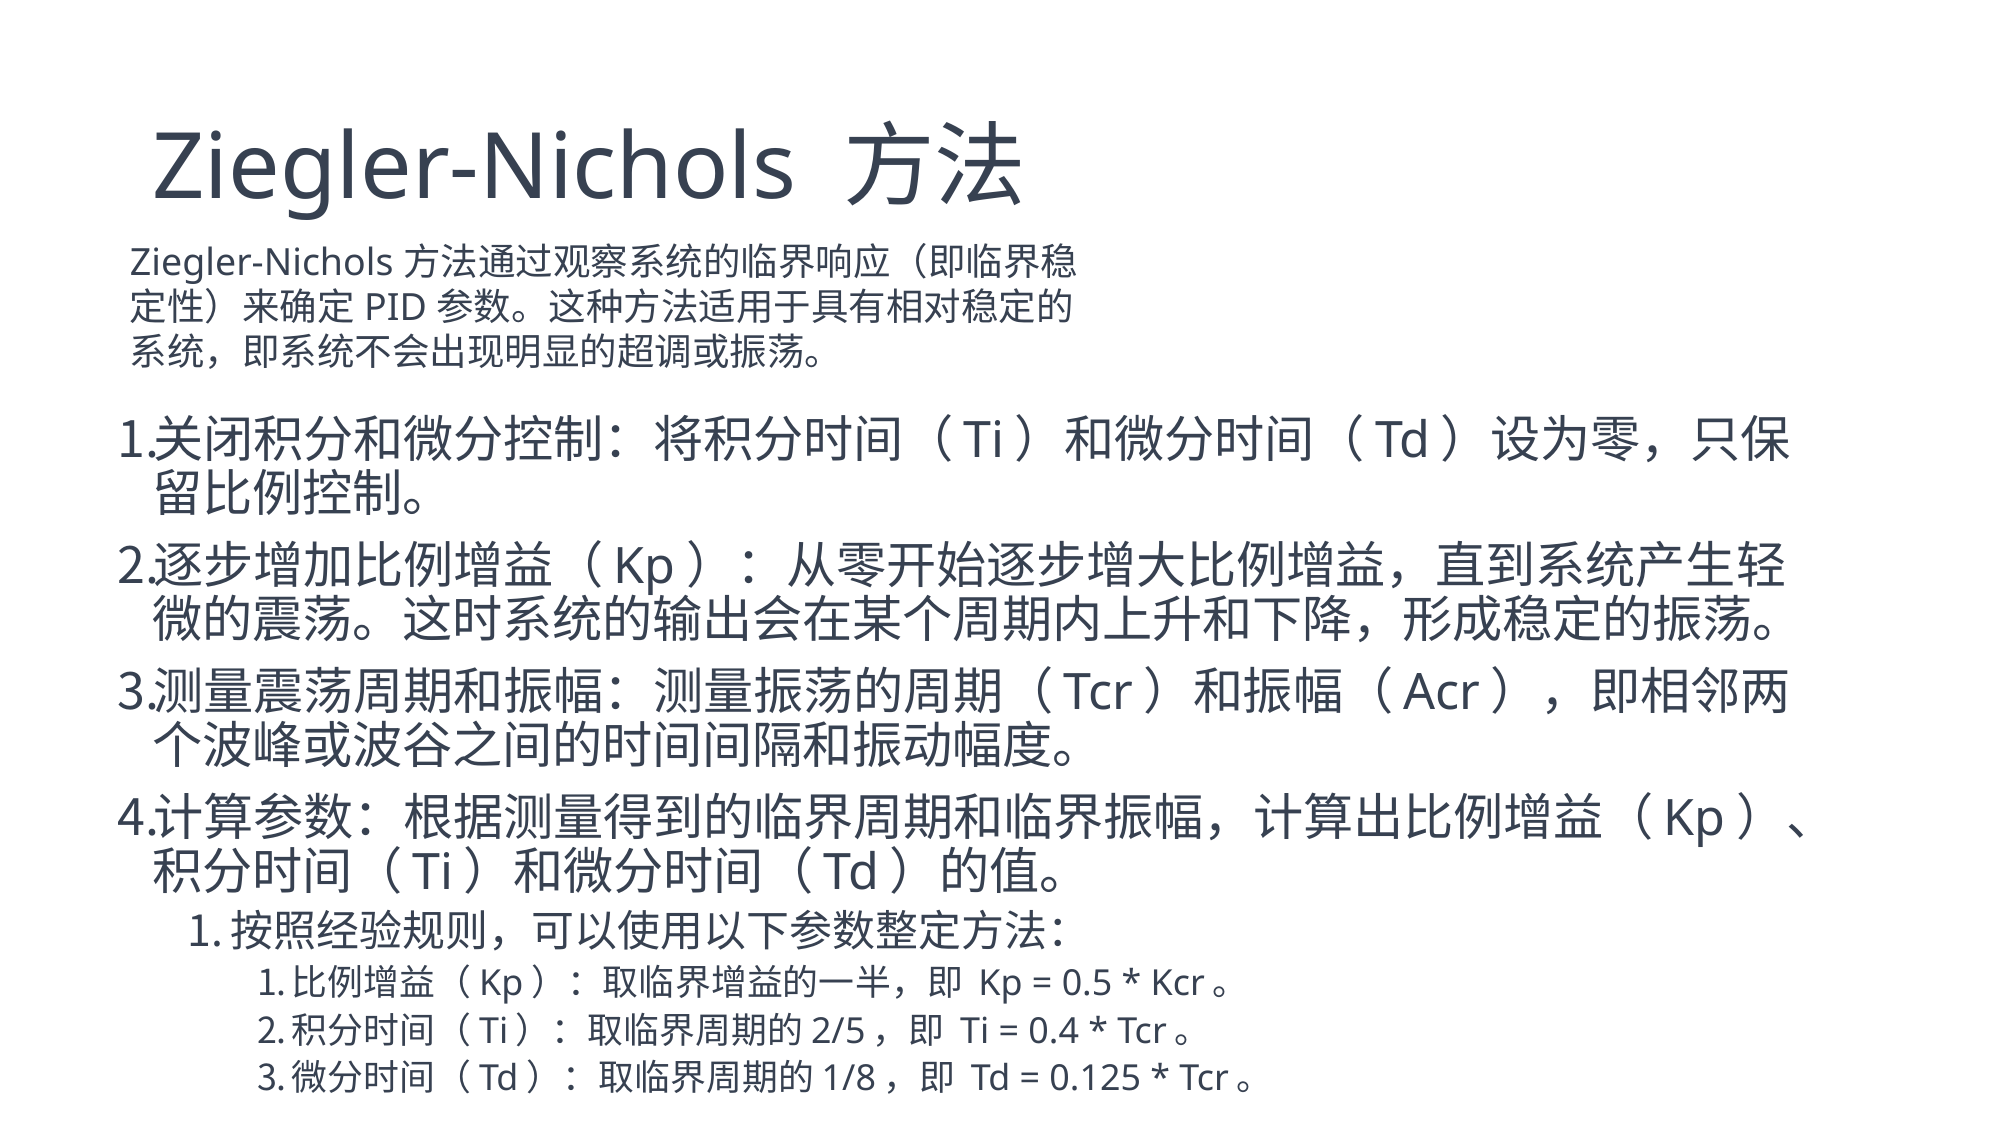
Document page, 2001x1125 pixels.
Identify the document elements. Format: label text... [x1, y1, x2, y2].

title Ziegler-Nichols 方法 [137, 59, 1863, 278]
list 关闭积分和微分控制：将积分时间（Ti）和微分时间（Td）设为零，只保留比例控制。 逐步增加比例增益（Kp）：从零开始逐步增大比例增益，直到系统产生轻微的震荡。这时系统的输出会在某个周期内上升和下降，形成稳定的振荡。 测量震荡周期和振幅：测量振荡的周期（Tcr）和振幅（Acr），即相邻两个波峰或波谷之间的时间间隔和振动幅度。 计算参数：根据测量得到的临界周期和临界振幅，计算出比例增益（Kp）、积分时间（Ti）和微分时间（Td）的值。 按照经验规则，可以使用以下参数整定方法： 比例增益（Kp）：取临界增益的一半，即 Kp = 0.5 * Kcr。 积分时间（Ti）：取临界周期的2/5，即 Ti = 0.4 * Tcr。 微分时间（Td）：取临界周期的1/8，即 Td = 0.125 * Tcr。 [102, 407, 1828, 1122]
text_box Ziegler-Nichols方法通过观察系统的临界响应（即临界稳定性）来确定PID参数。这种方法适用于具有相对稳定的系统，即系统不会出现明显的超调或振荡。 [115, 230, 1116, 381]
